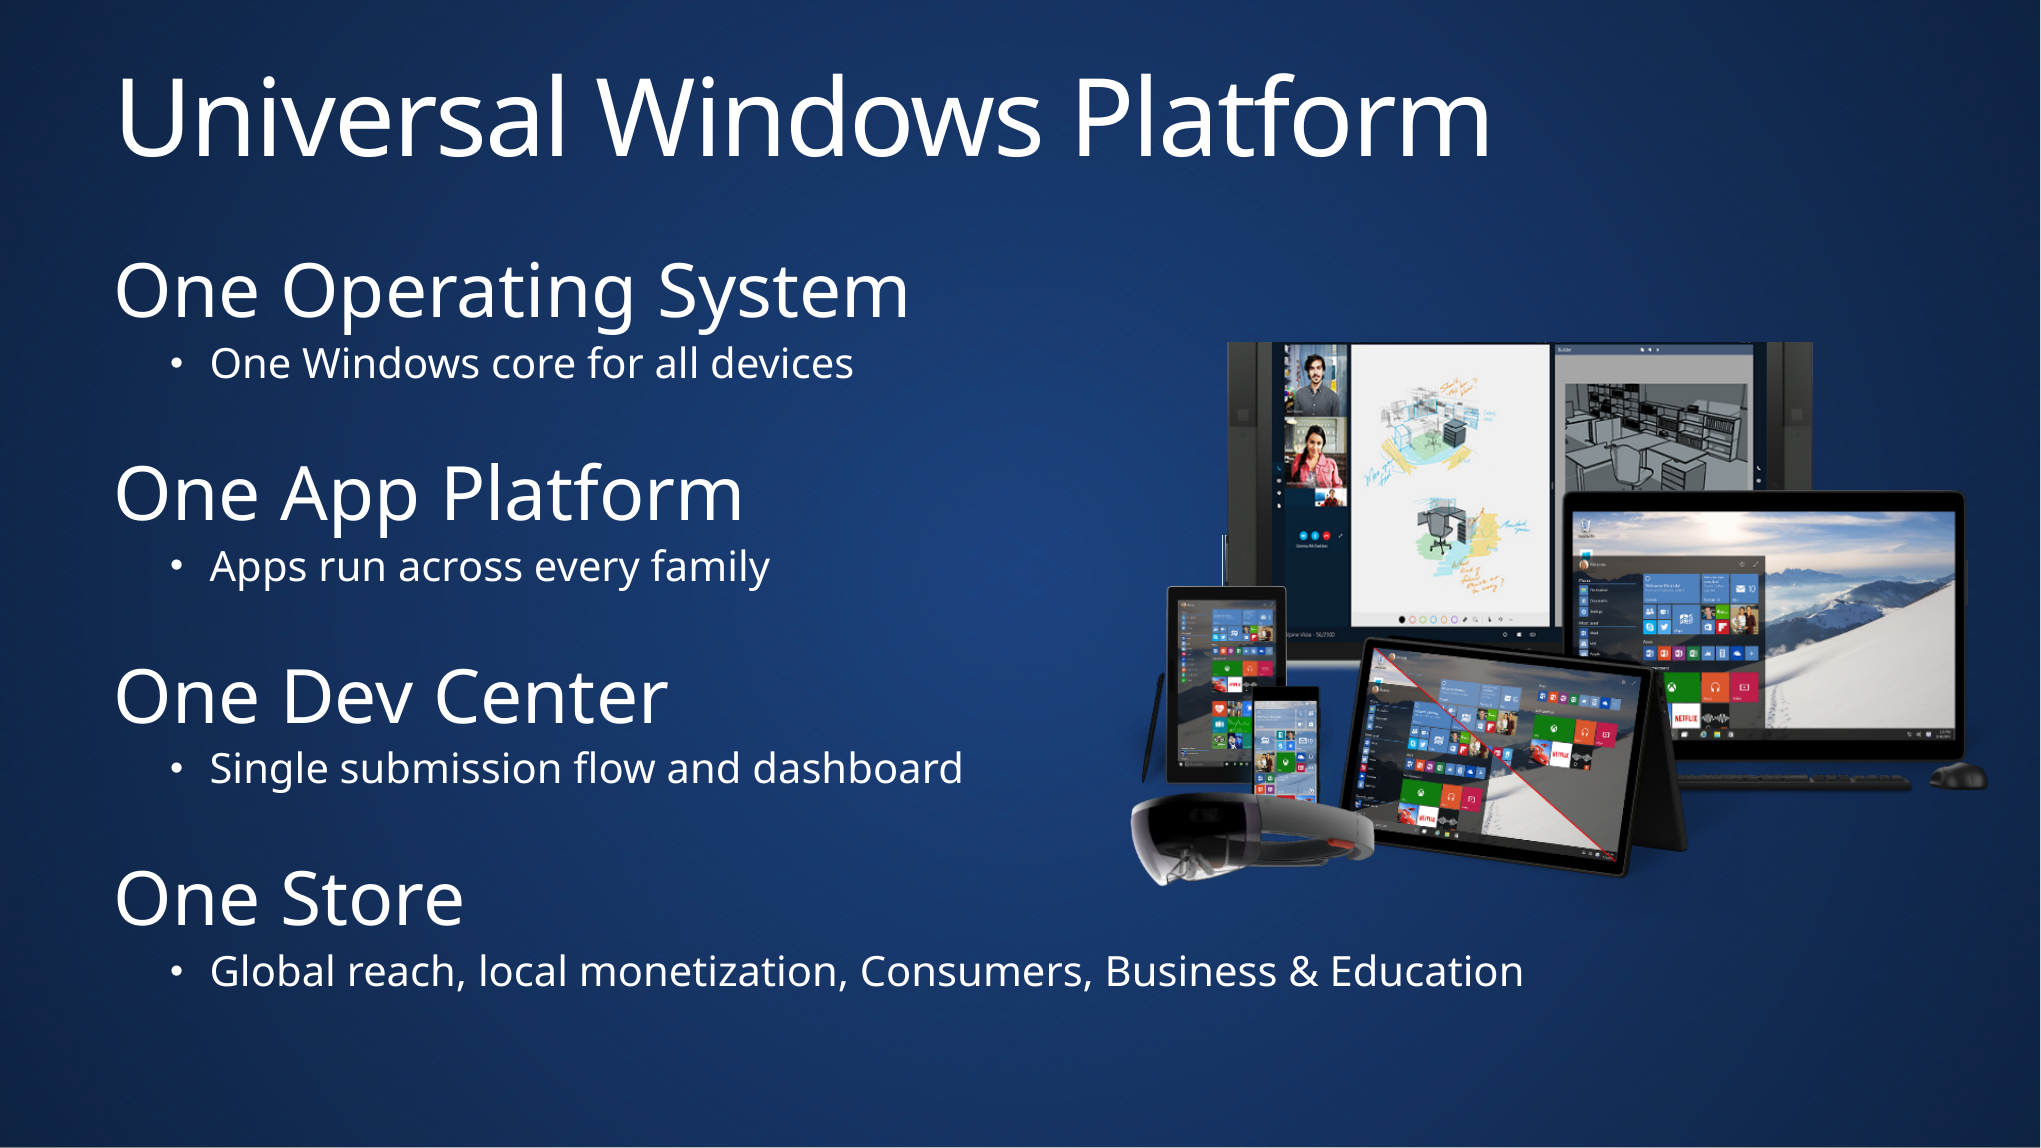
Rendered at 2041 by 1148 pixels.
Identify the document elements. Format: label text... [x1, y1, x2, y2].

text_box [1094, 342, 2015, 918]
picture [0, 0, 2041, 1147]
list One Operating System One Windows core for all devices One App Platform Apps run across every family One Dev Center Single submission flow and dashboard One Store Global reach, local monetization, Consumers, Business & Education [89, 238, 1950, 1139]
title Universal Windows Platform [89, 48, 2041, 199]
